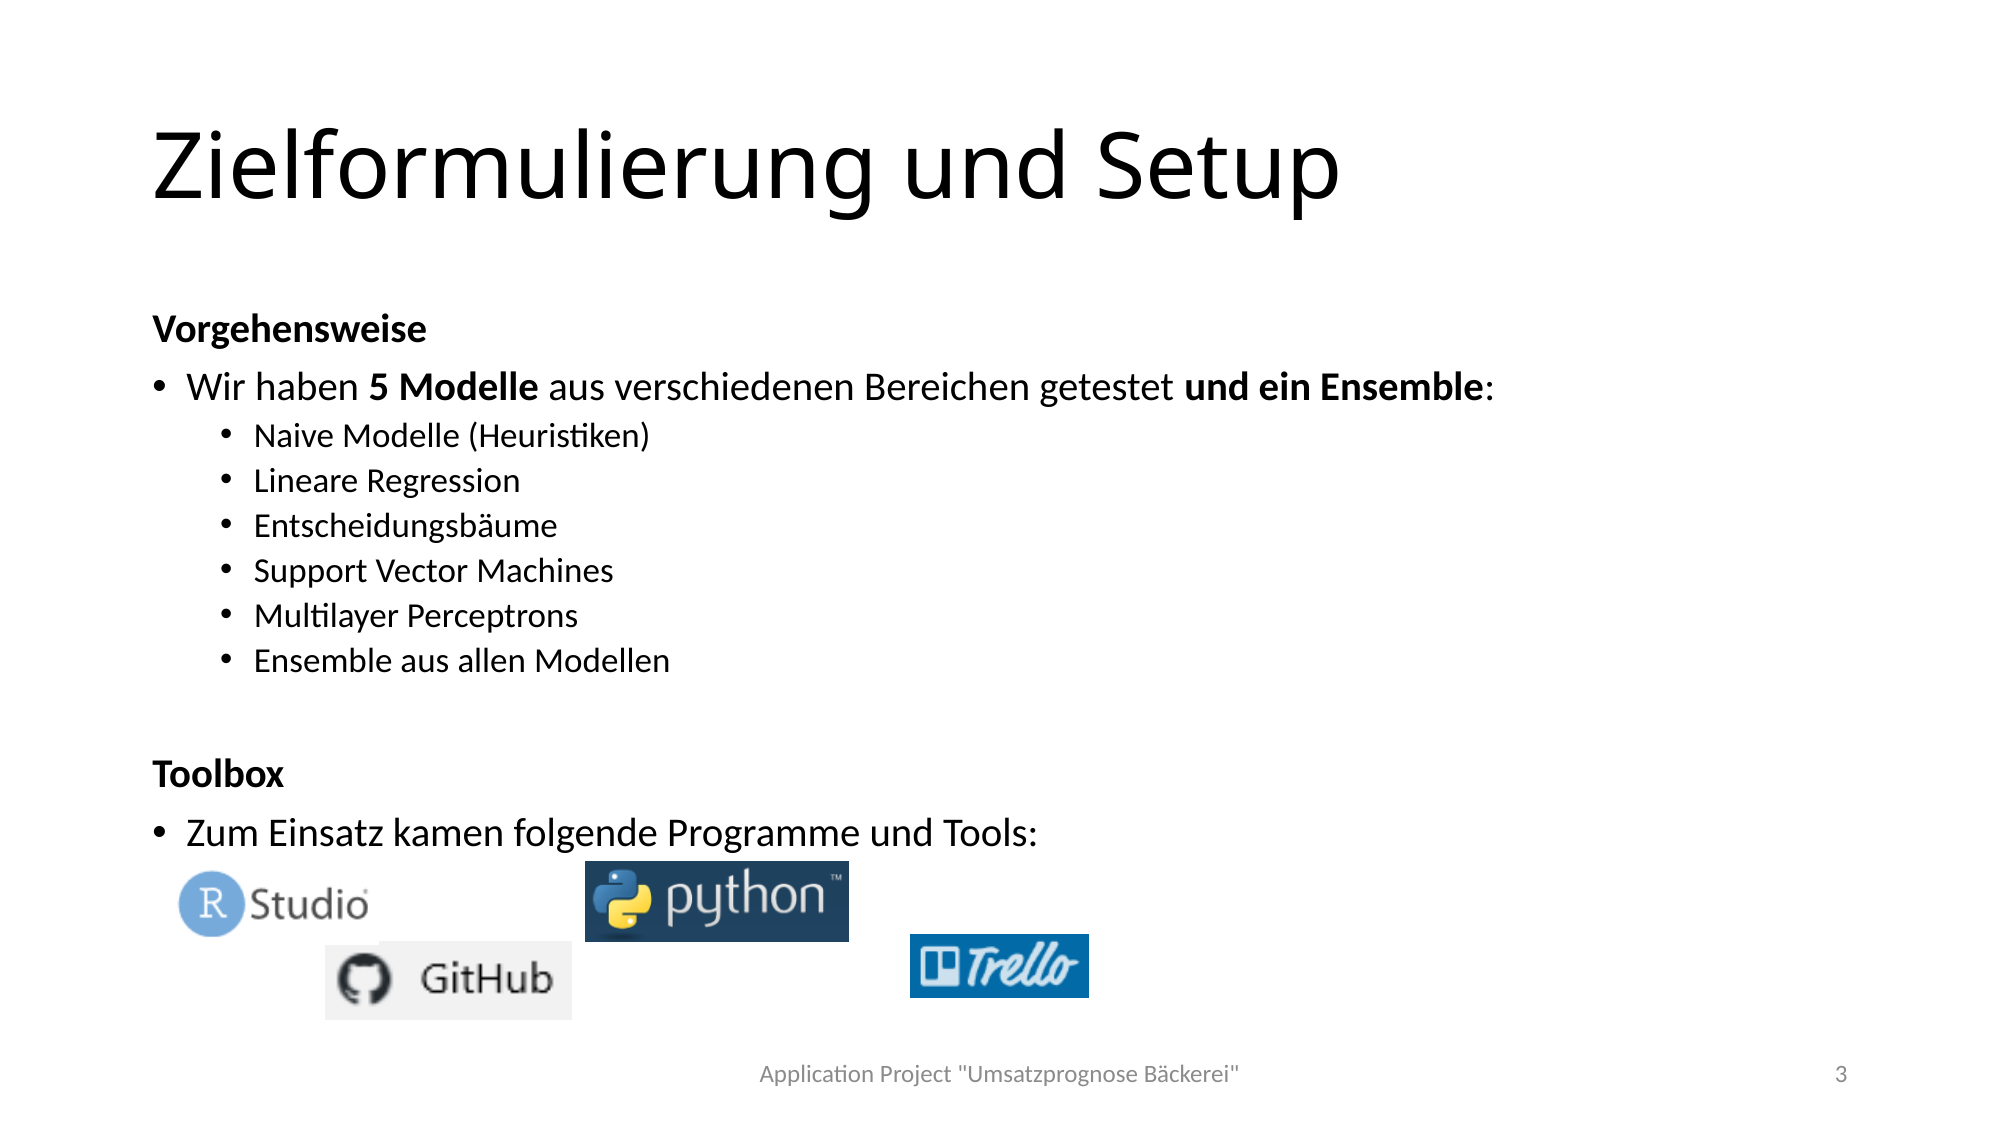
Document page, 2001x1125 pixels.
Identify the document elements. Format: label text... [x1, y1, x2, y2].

picture [910, 934, 1089, 998]
footer Application Project "Umsatzprognose Bäckerei" [662, 1042, 1338, 1103]
picture [167, 861, 572, 1020]
picture [585, 861, 849, 942]
list Vorgehensweise Wir haben 5 Modelle aus verschiedenen Bereichen getestet und ein Ensemble: Naive Modelle (Heuristiken) Lineare Regression Entscheidungsbäume Support Vector Machines Multilayer Perceptrons Ensemble aus allen Modellen Toolbox Zum Einsatz kamen folgende Programme und Tools: [137, 299, 1863, 865]
slide_number 3 [1412, 1042, 1863, 1103]
title Zielformulierung und Setup [137, 59, 1863, 278]
